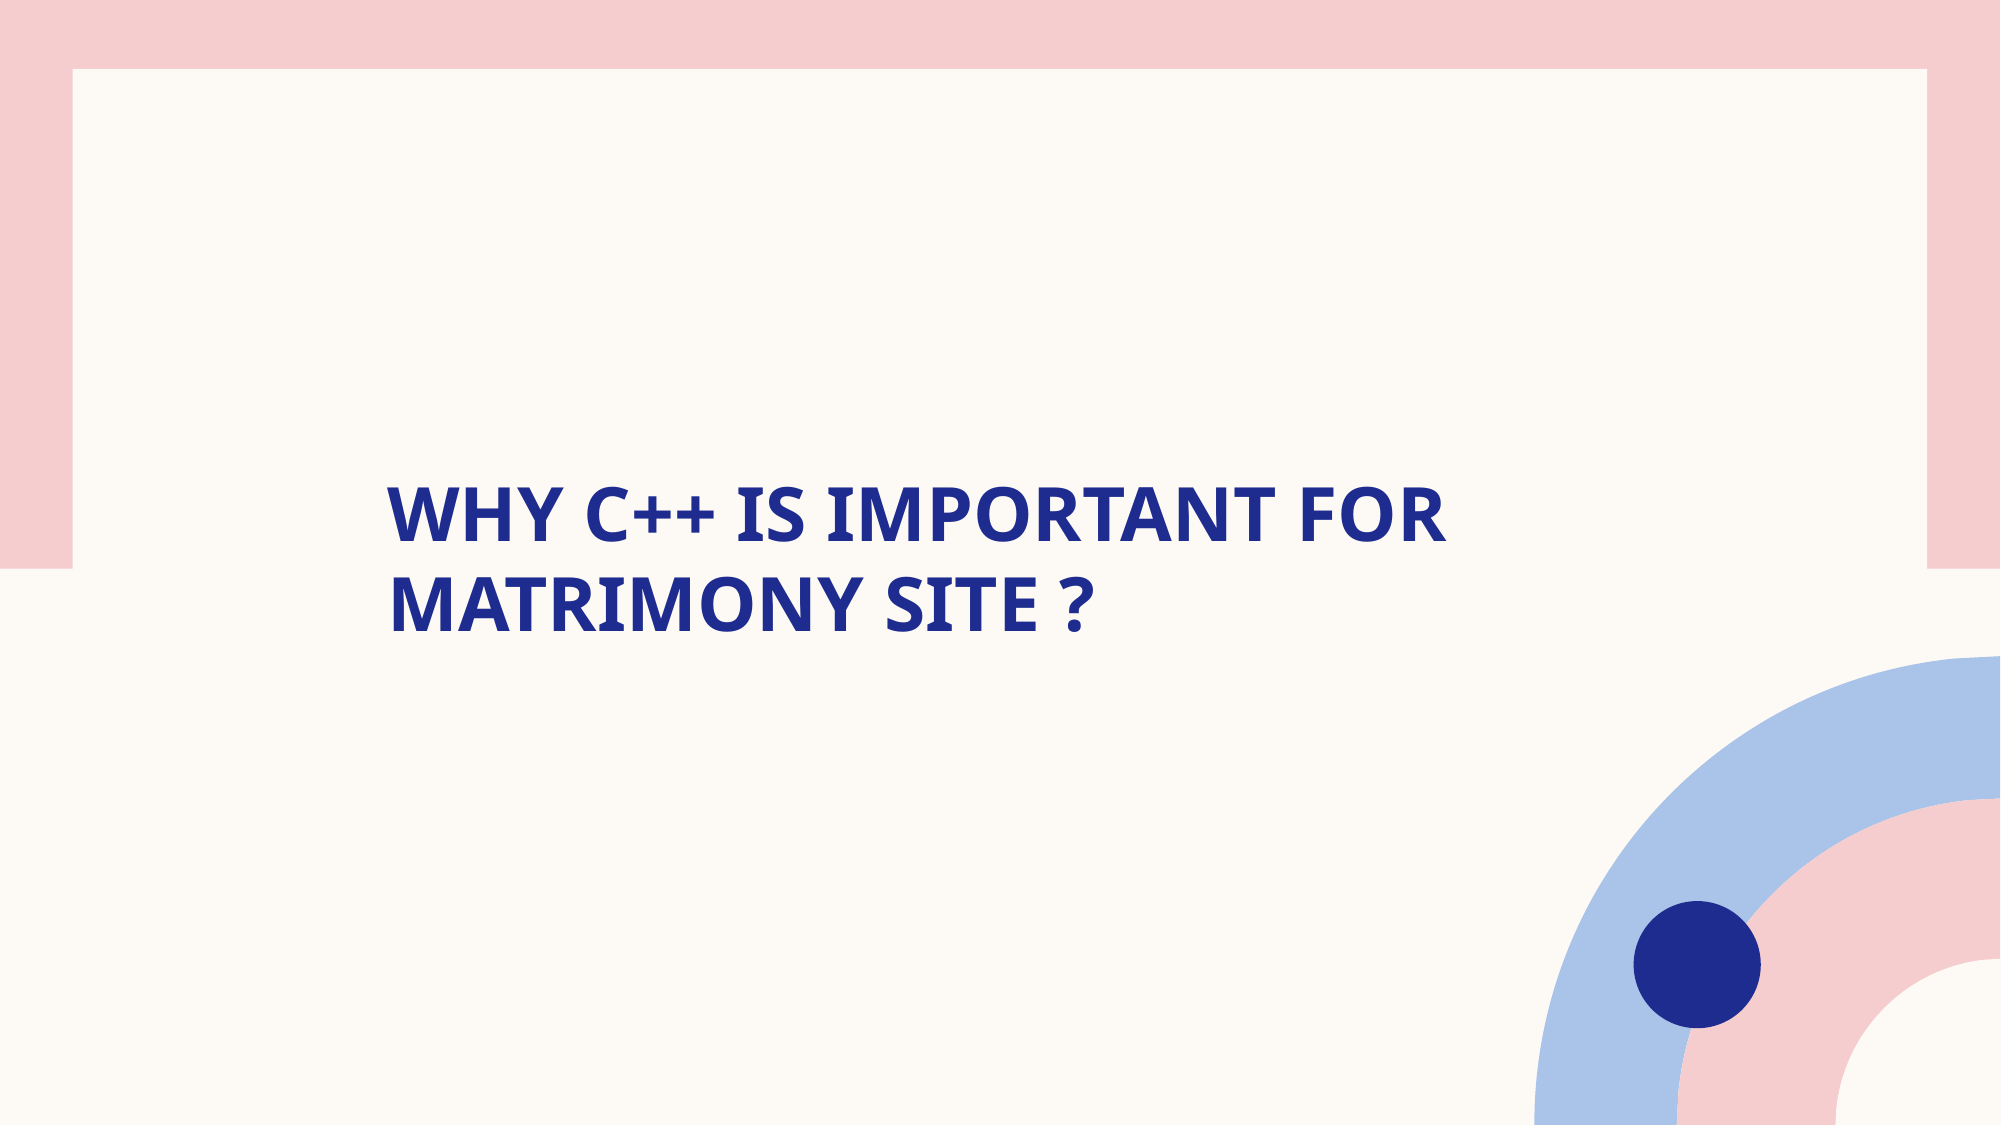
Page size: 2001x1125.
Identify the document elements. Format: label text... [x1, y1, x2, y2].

title Why c++ is important for matrimony site ? [372, 458, 1613, 647]
